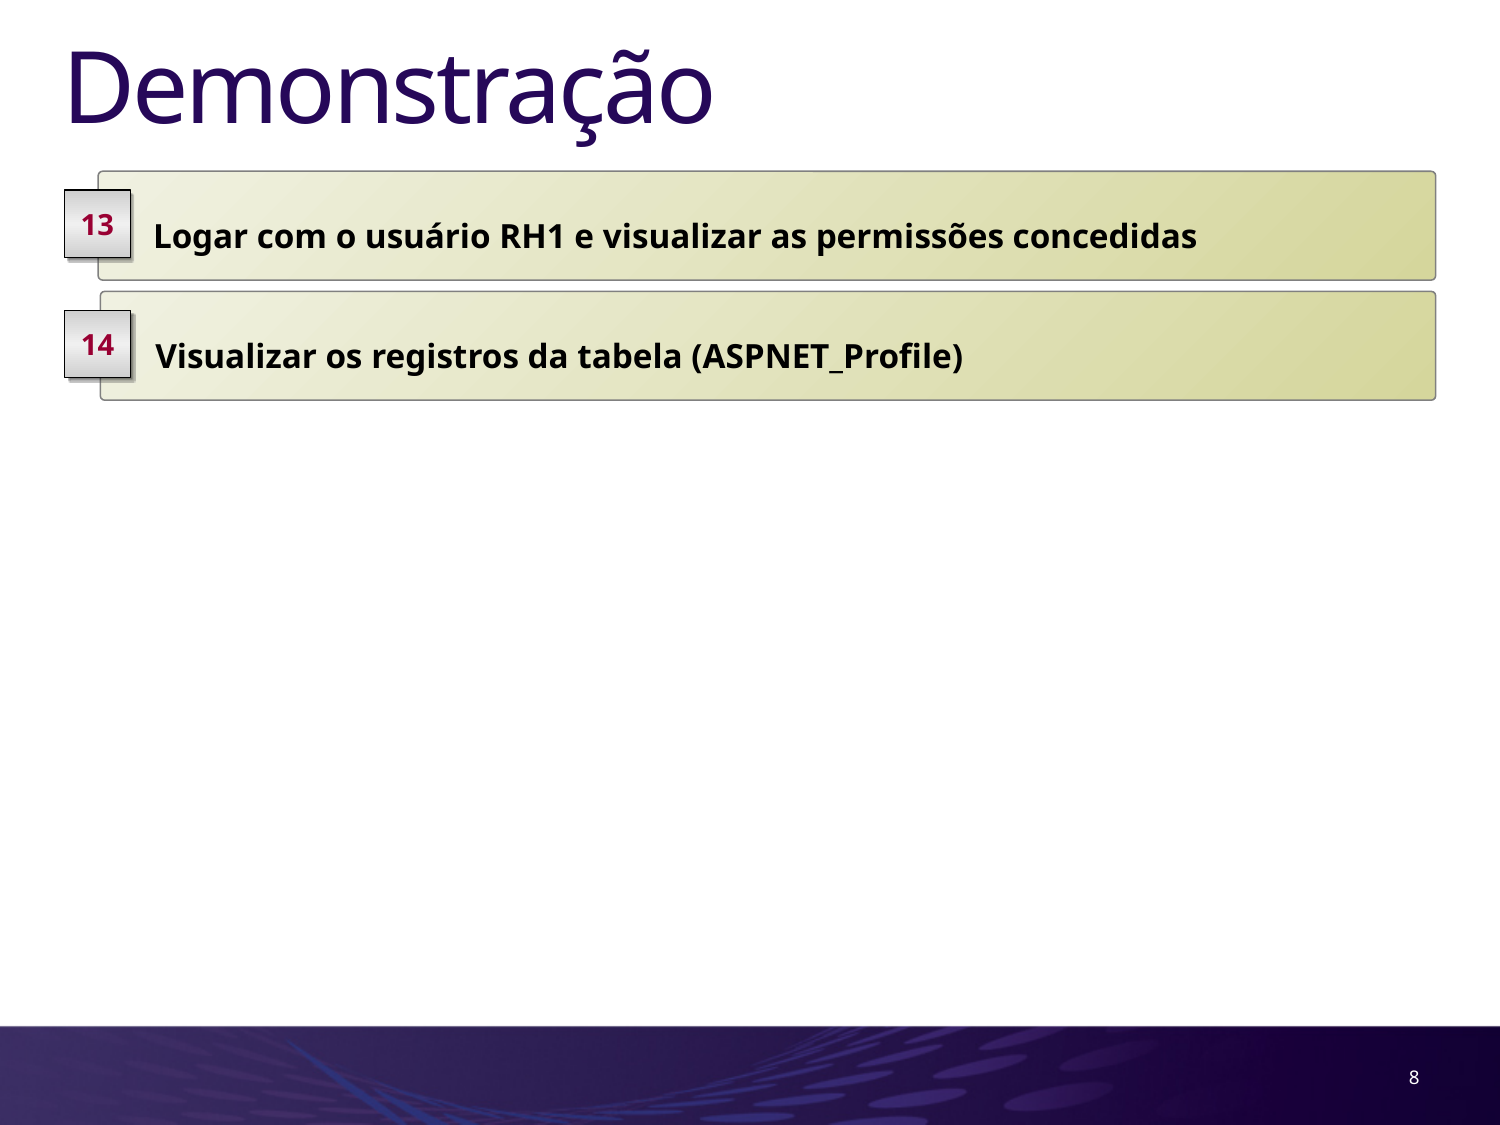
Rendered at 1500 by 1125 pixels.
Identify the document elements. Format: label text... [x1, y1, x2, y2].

text_box 13 [64, 190, 131, 258]
slide_number 8 [1408, 1031, 1467, 1092]
picture [0, 0, 1500, 1125]
text_box Logar com o usuário RH1 e visualizar as permissões concedidas [98, 171, 1436, 281]
title Demonstração [62, 37, 1438, 147]
text_box 14 [64, 310, 131, 378]
text_box Visualizar os registros da tabela (ASPNET_Profile) [100, 291, 1436, 401]
